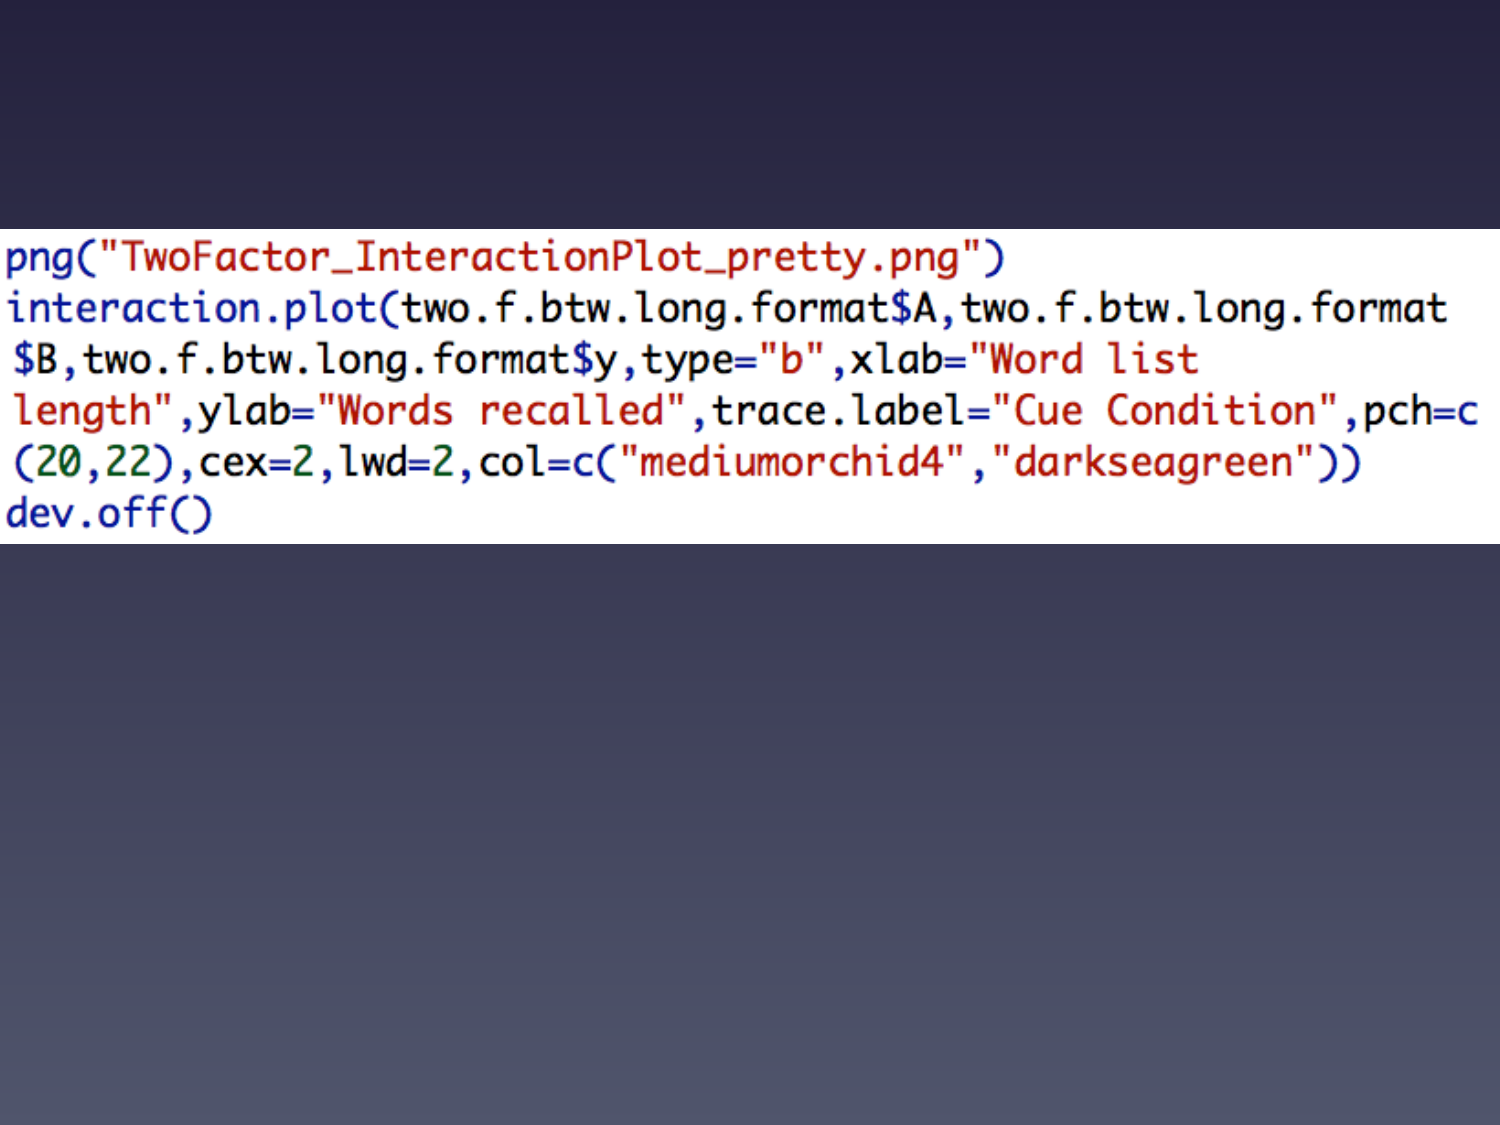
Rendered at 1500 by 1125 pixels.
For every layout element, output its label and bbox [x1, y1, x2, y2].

picture [0, 228, 1500, 544]
